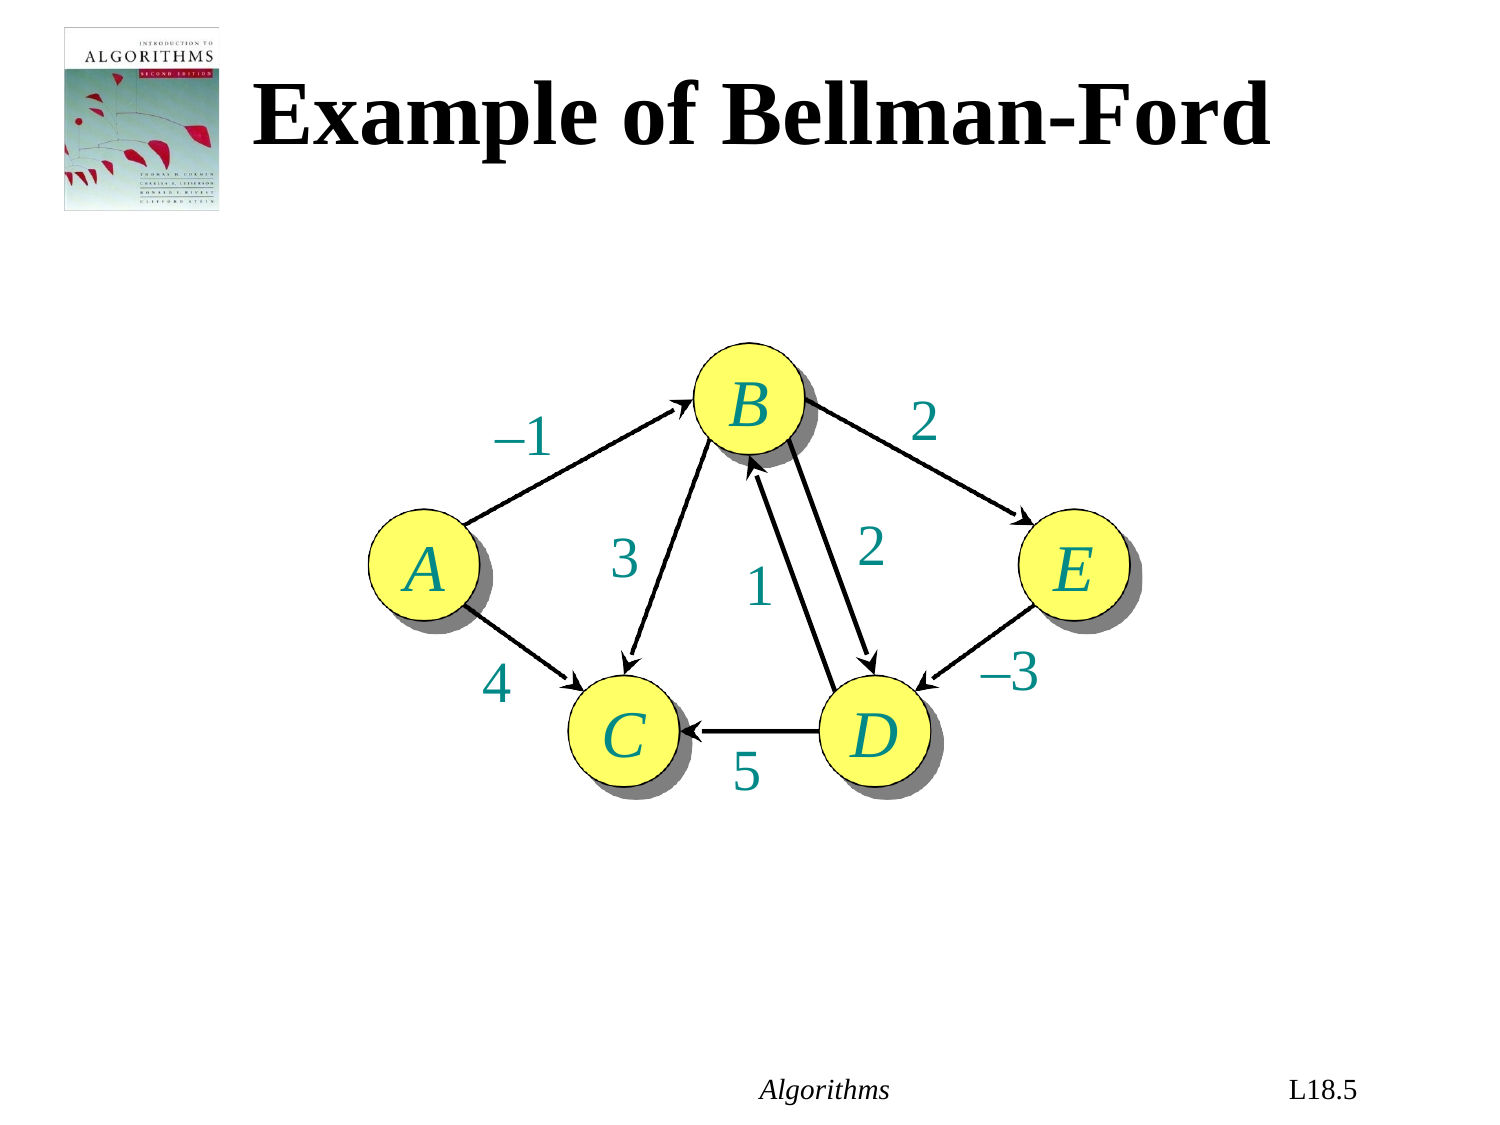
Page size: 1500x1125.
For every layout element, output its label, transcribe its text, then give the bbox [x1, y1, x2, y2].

text_box E [1051, 523, 1096, 606]
footer Algorithms [757, 1071, 893, 1125]
text_box 2 [883, 504, 889, 577]
text_box 4 [480, 642, 514, 715]
text_box –3 [979, 629, 1042, 702]
title Example of Bellman-Ford [226, 50, 1274, 241]
text_box A [402, 523, 447, 606]
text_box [746, 436, 878, 694]
slide_number L18.5 [1286, 1071, 1379, 1125]
text_box C [599, 688, 649, 771]
text_box B [726, 357, 772, 440]
text_box –1 [493, 394, 556, 467]
picture [64, 27, 220, 211]
text_box 2 [908, 379, 942, 452]
text_box 5 [730, 729, 764, 802]
text_box [367, 342, 1143, 800]
text_box 3 [608, 517, 642, 590]
text_box D [848, 688, 901, 771]
